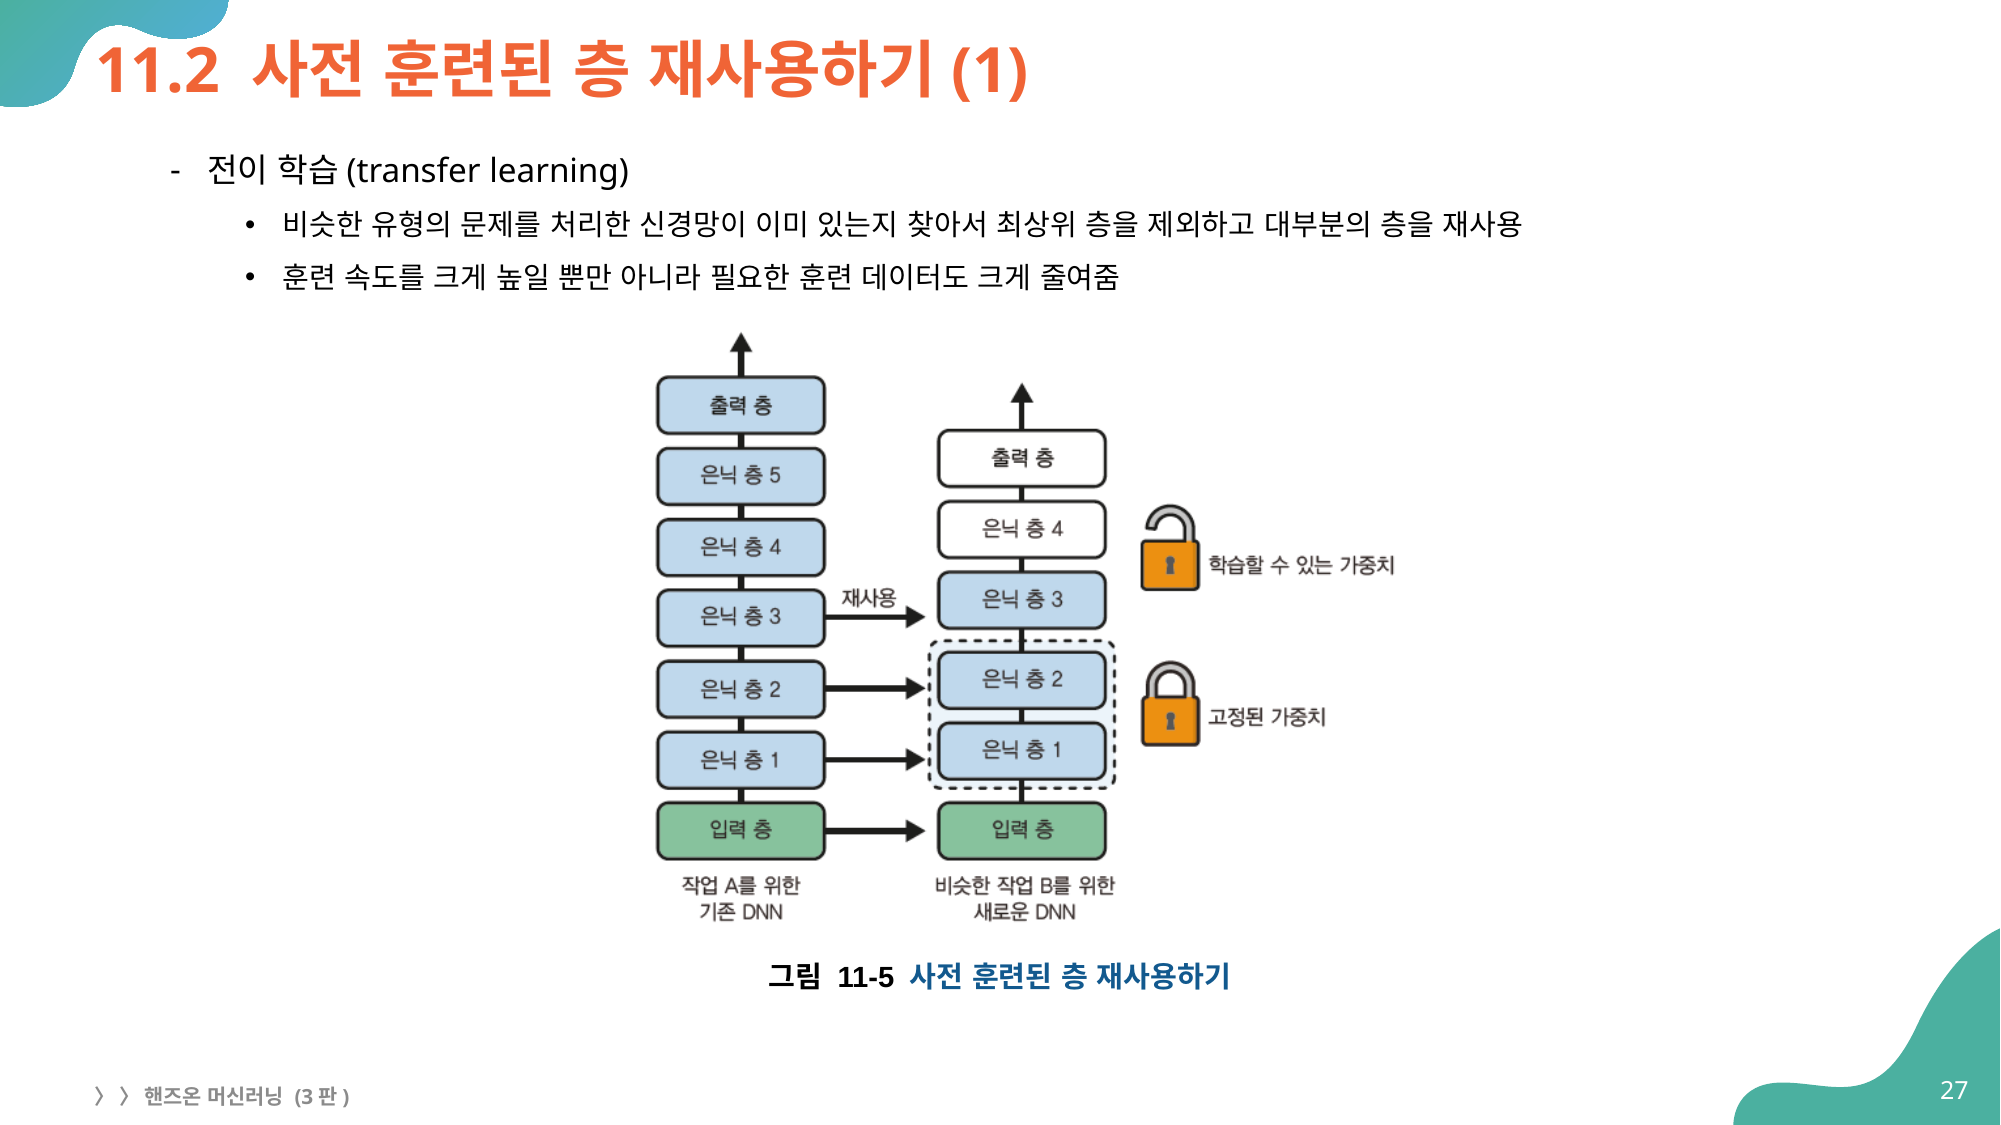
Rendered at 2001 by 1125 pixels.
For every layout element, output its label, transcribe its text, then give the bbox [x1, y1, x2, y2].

slide_number 27 [1917, 1061, 1984, 1122]
footer 〉 〉 핸즈온 머신러닝 (3판) [79, 1078, 755, 1114]
title 11.2 사전 훈련된 층 재사용하기(1) [79, 17, 1931, 128]
picture [636, 323, 1401, 930]
text_box 그림 11-5 사전 훈련된 층 재사용하기 [498, 951, 1501, 1001]
list 전이 학습(transfer learning) 비슷한 유형의 문제를 처리한 신경망이 이미 있는지 찾아서 최상위 층을 제외하고 대부분의 층을 재사용 훈련 속도를 크게 높일 뿐만 아니라 필요한 훈련 데이터도 크게 줄여줌 [79, 133, 1892, 1035]
